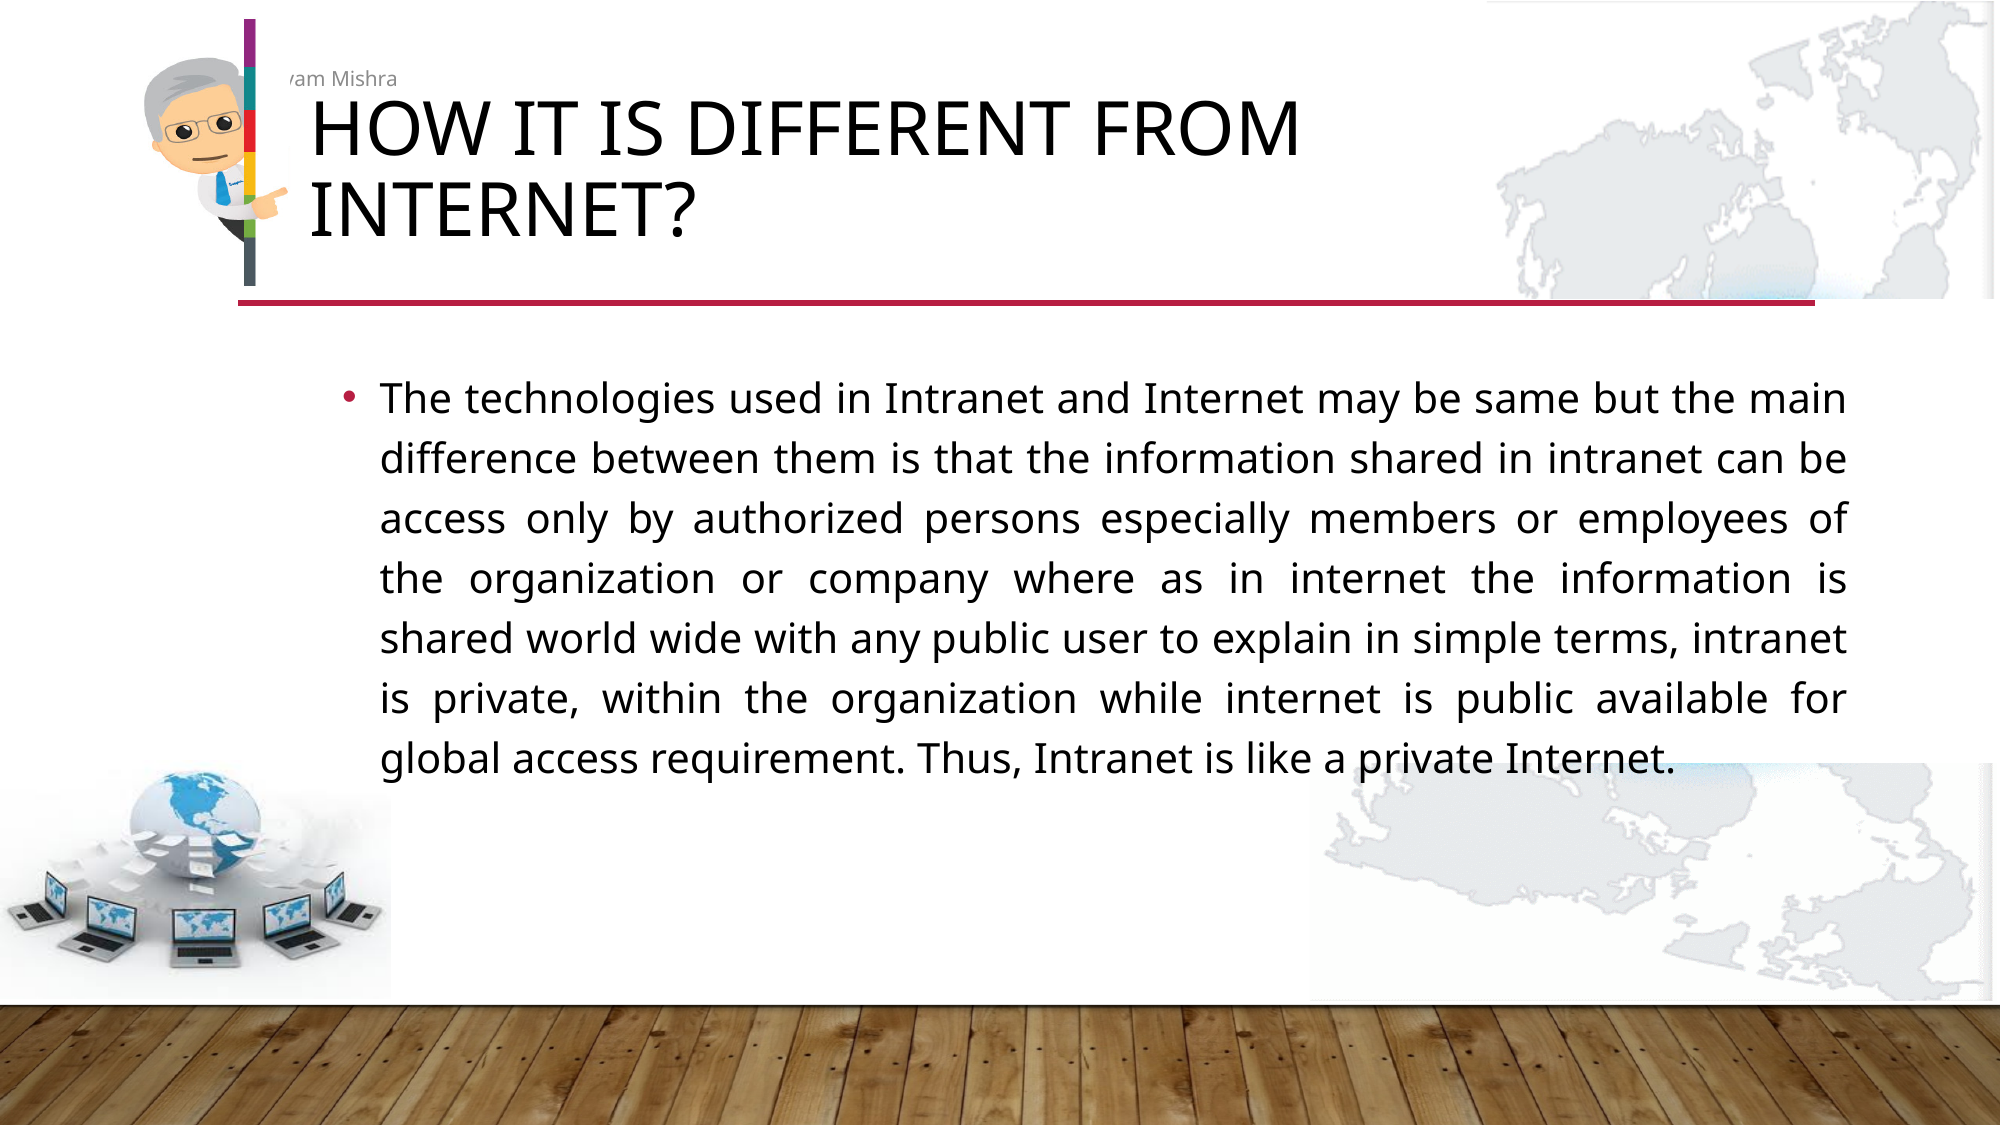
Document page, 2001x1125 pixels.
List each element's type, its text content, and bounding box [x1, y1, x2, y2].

footer Satyam Mishra [291, 54, 1213, 105]
list The technologies used in Intranet and Internet may be same but the main difference between them is that the information shared in intranet can be access only by authorized persons especially members or employees of the organization or company where as in internet the information is shared world wide with any public user to explain in simple terms, intranet is private, within the organization while internet is public available for global access requirement. Thus, Intranet is like a private Internet. [326, 353, 1864, 853]
title How it is different from Internet? [294, 82, 1486, 271]
picture [0, 1005, 2000, 1125]
picture [1308, 762, 1997, 1001]
picture [0, 760, 391, 999]
picture [1486, 1, 1998, 300]
picture [123, 0, 291, 293]
